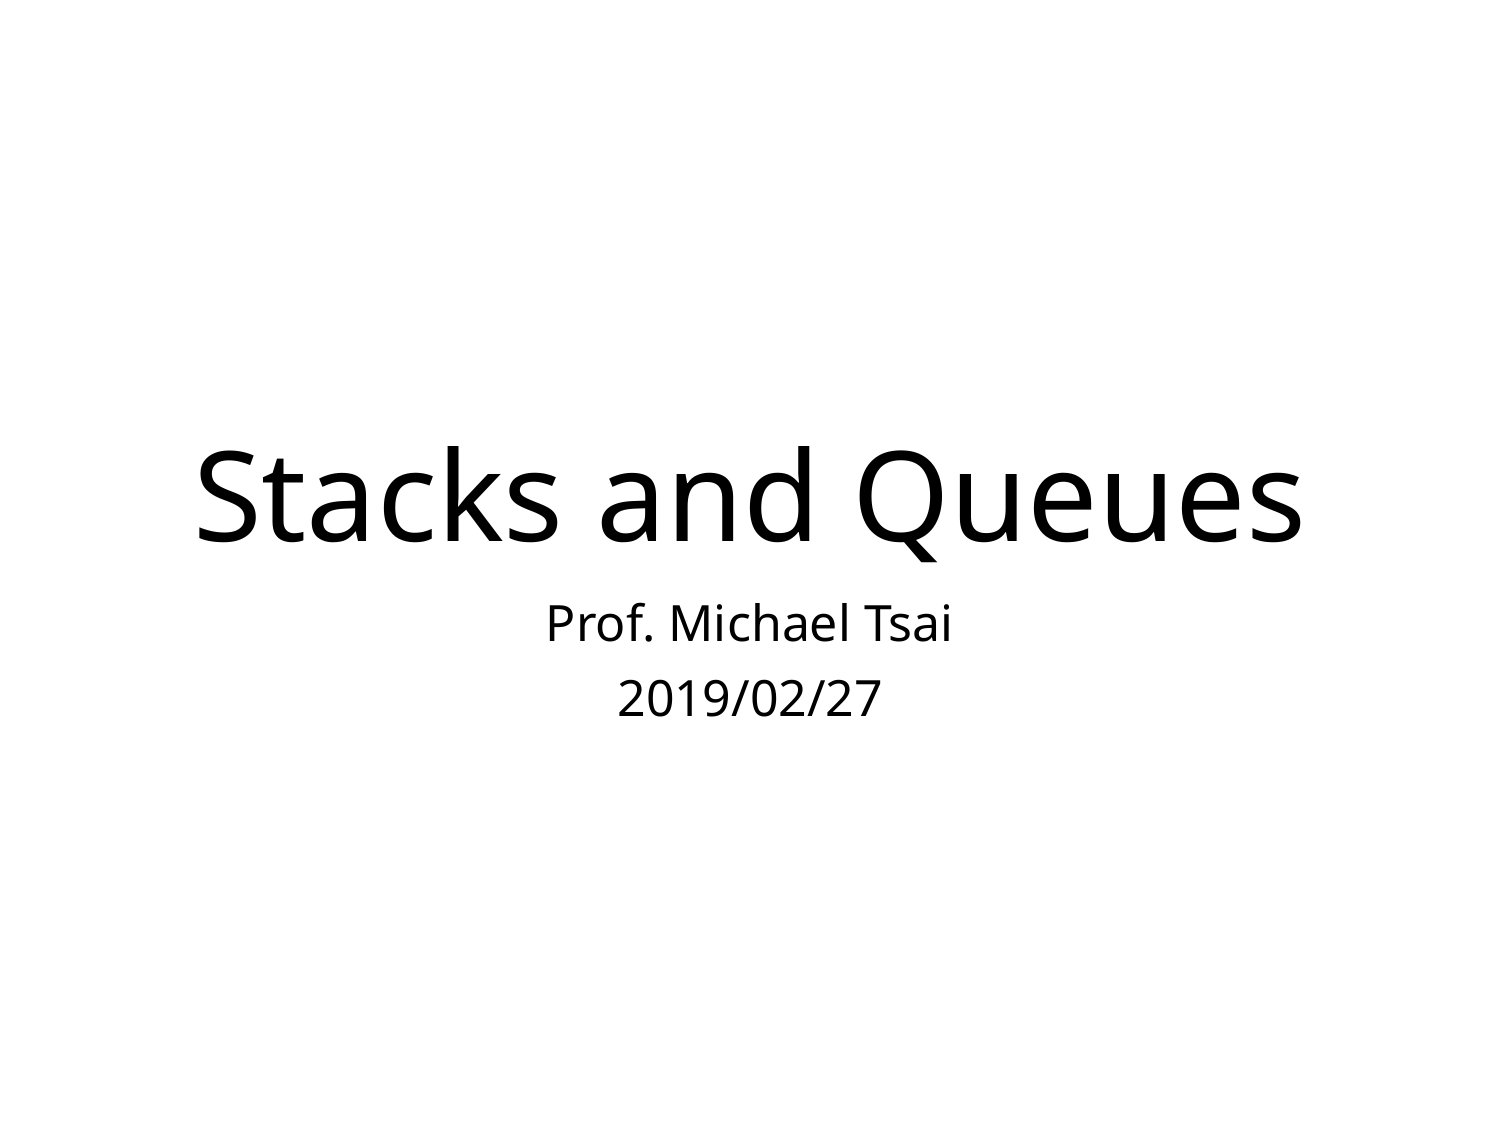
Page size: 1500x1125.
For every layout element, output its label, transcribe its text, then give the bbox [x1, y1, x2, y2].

subtitle Prof. Michael Tsai 2019/02/27 [187, 590, 1313, 863]
title Stacks and Queues [112, 184, 1388, 576]
